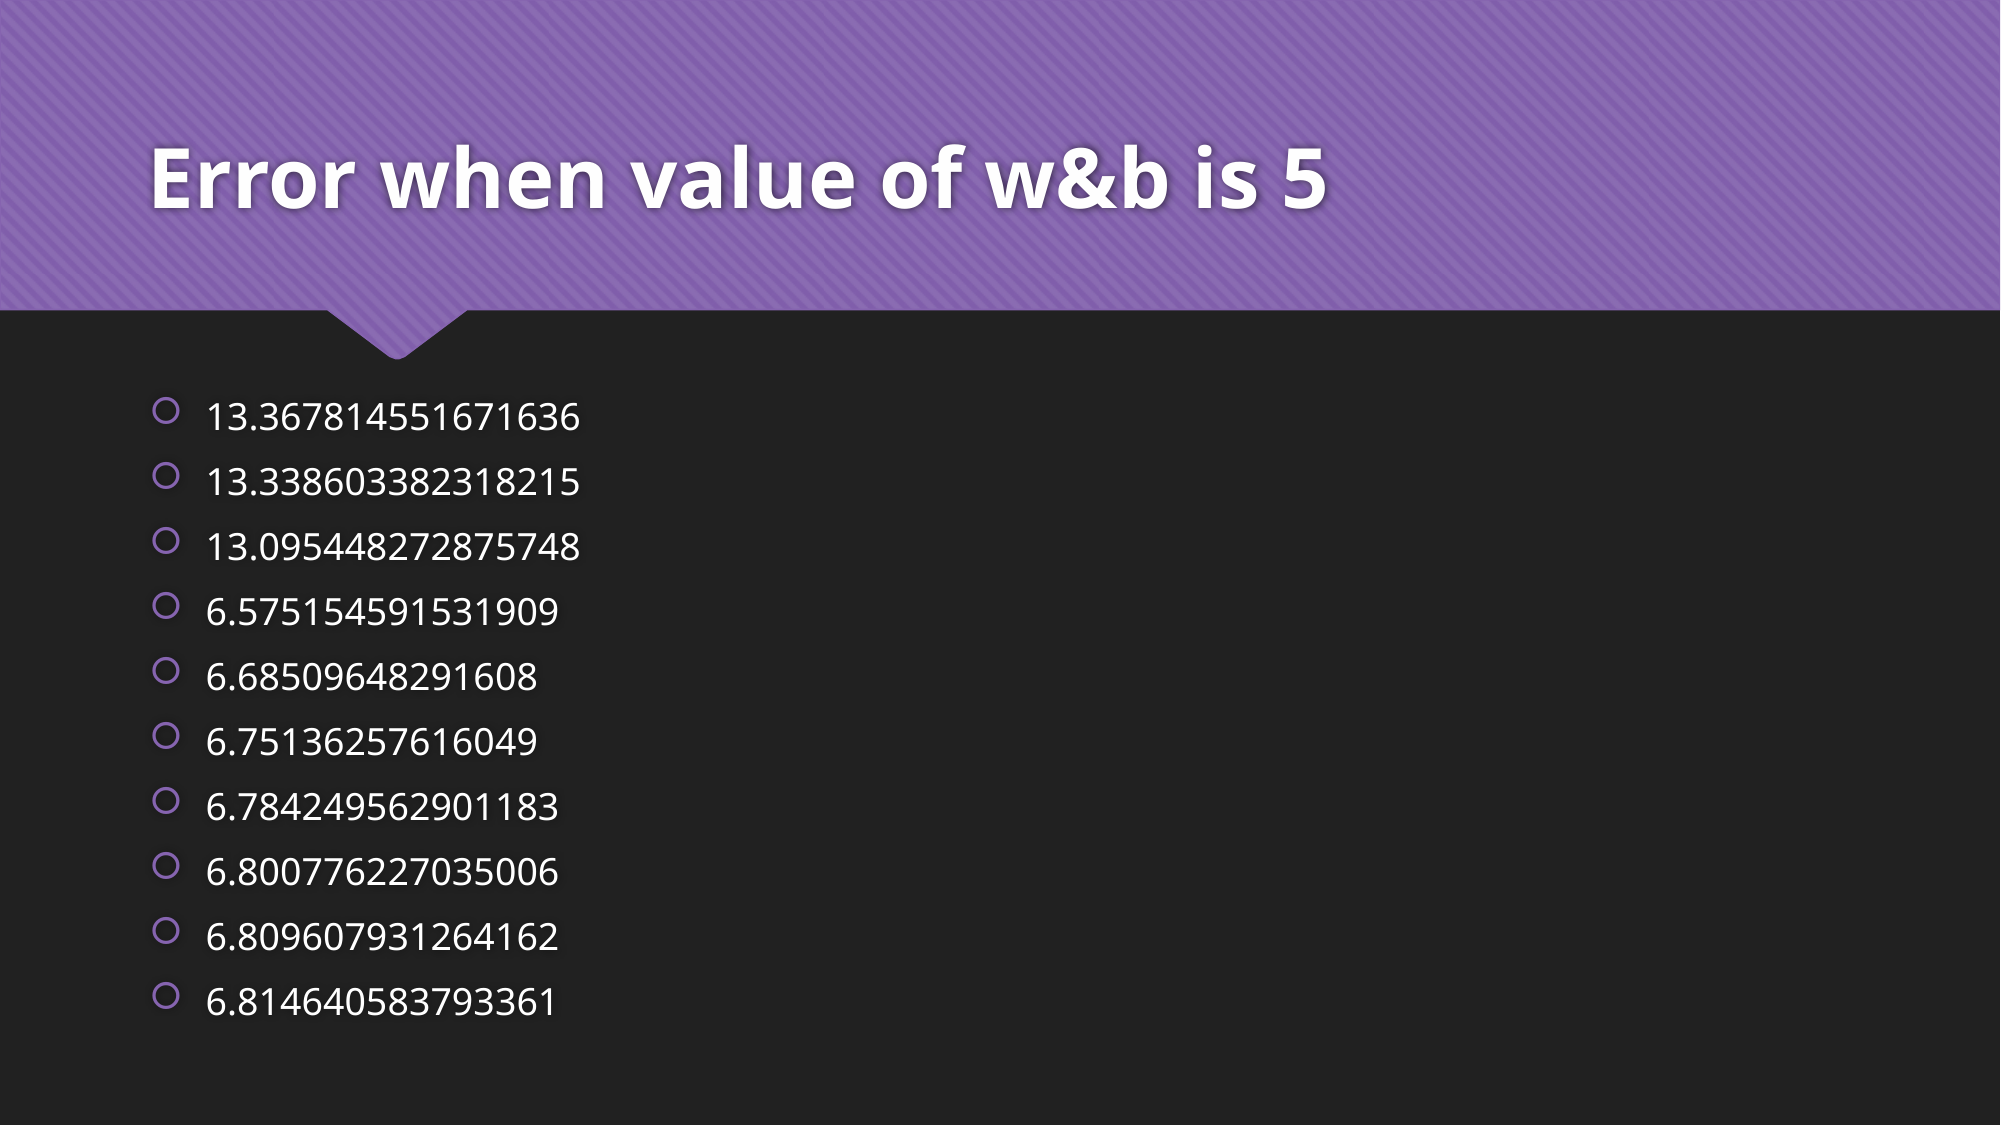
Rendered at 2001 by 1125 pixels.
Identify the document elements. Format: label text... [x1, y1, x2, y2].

list 13.367814551671636 13.338603382318215 13.095448272875748 6.575154591531909 6.68509648291608 6.75136257616049 6.784249562901183 6.800776227035006 6.809607931264162 6.814640583793361 [134, 364, 1866, 1052]
title Error when value of w&b is 5 [132, 73, 1868, 233]
